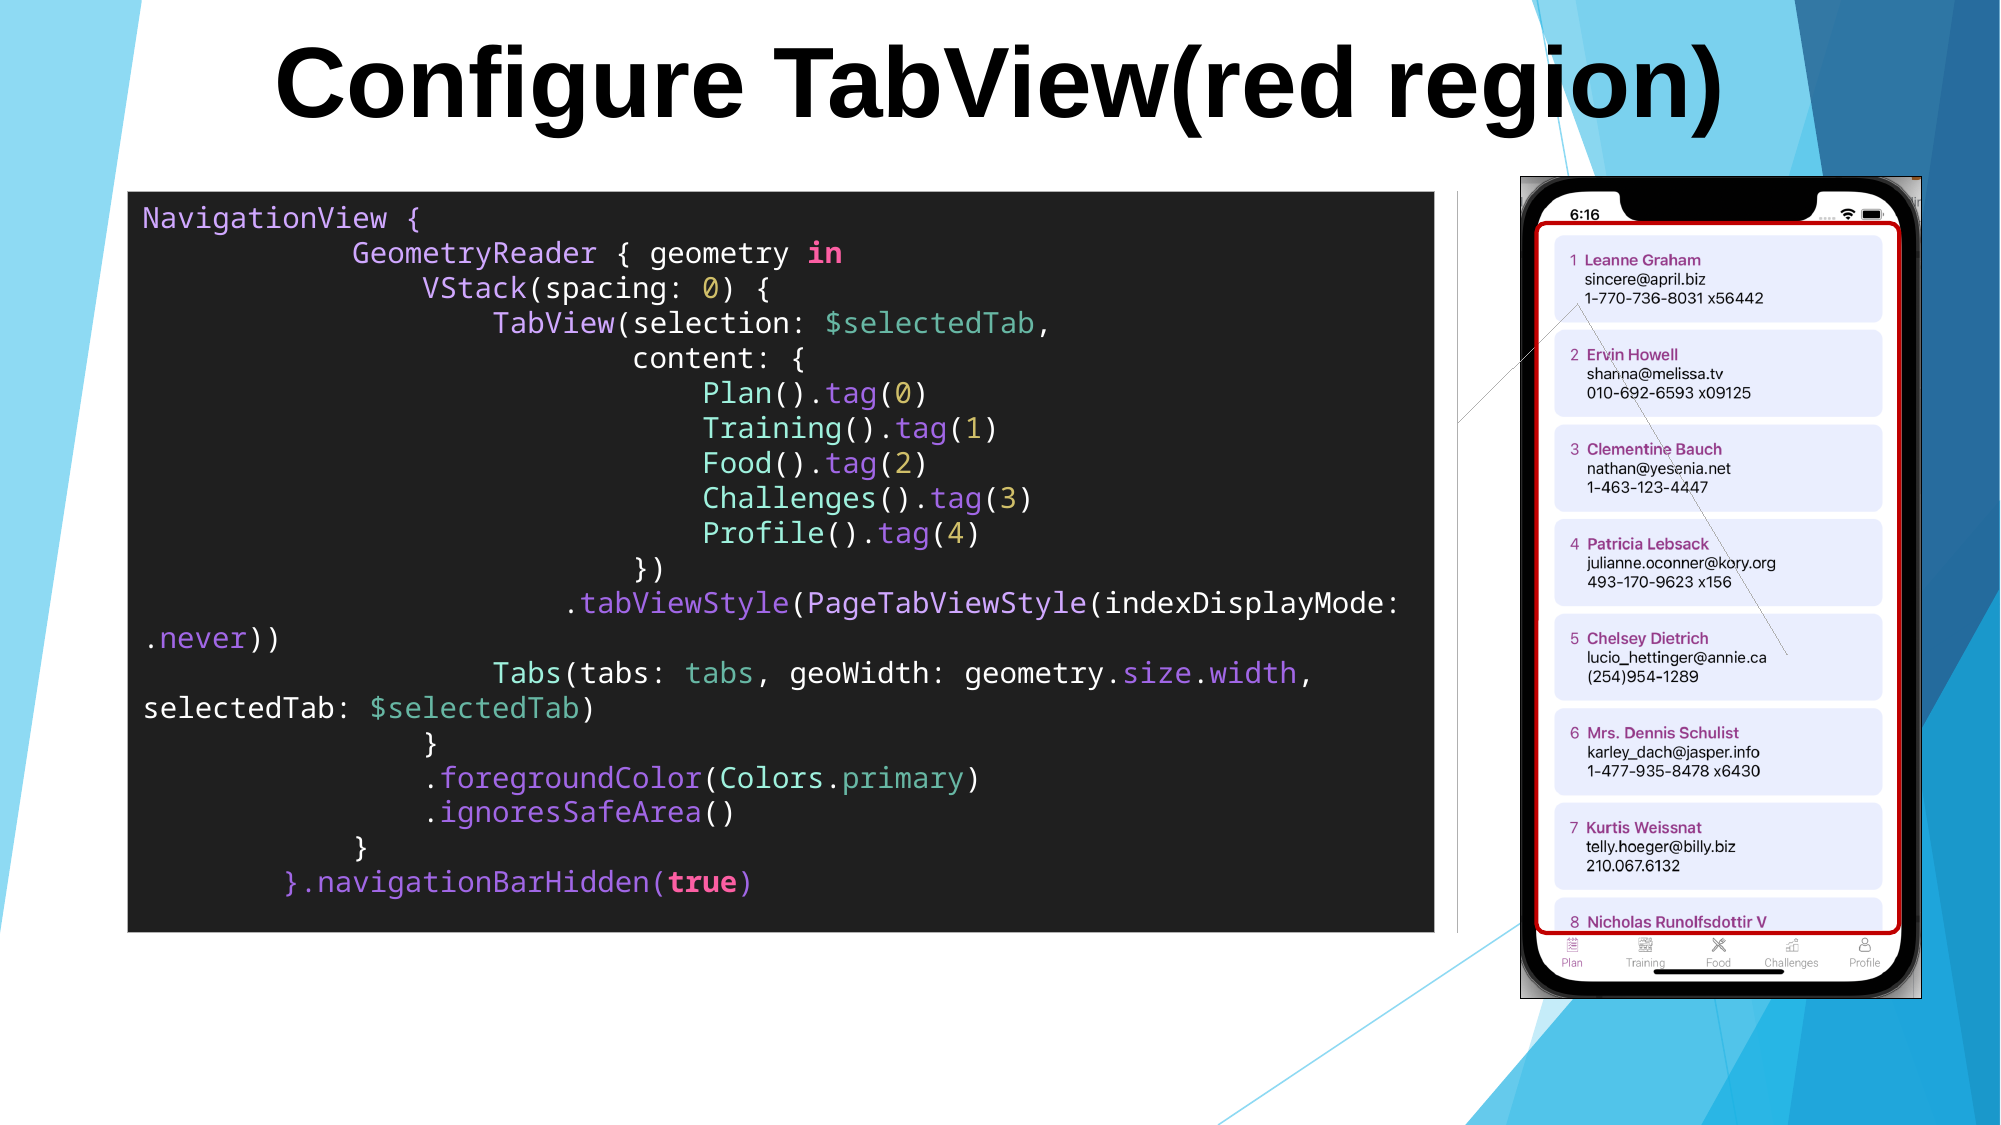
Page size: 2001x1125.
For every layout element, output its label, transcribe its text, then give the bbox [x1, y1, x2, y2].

text_box NavigationView { GeometryReader { geometry in VStack(spacing: 0) { TabView(selection: $selectedTab, content: { Plan().tag(0) Training().tag(1) Food().tag(2) Challenges().tag(3) Profile().tag(4) }) .tabViewStyle(PageTabViewStyle(indexDisplayMode: .never)) Tabs(tabs: tabs, geoWidth: geometry.size.width, selectedTab: $selectedTab) } .foregroundColor(Colors.primary) .ignoresSafeArea() } }.navigationBarHidden(true) [127, 191, 1435, 933]
text_box Configure TabView(red region) [0, 10, 2000, 145]
picture [1519, 175, 1922, 999]
